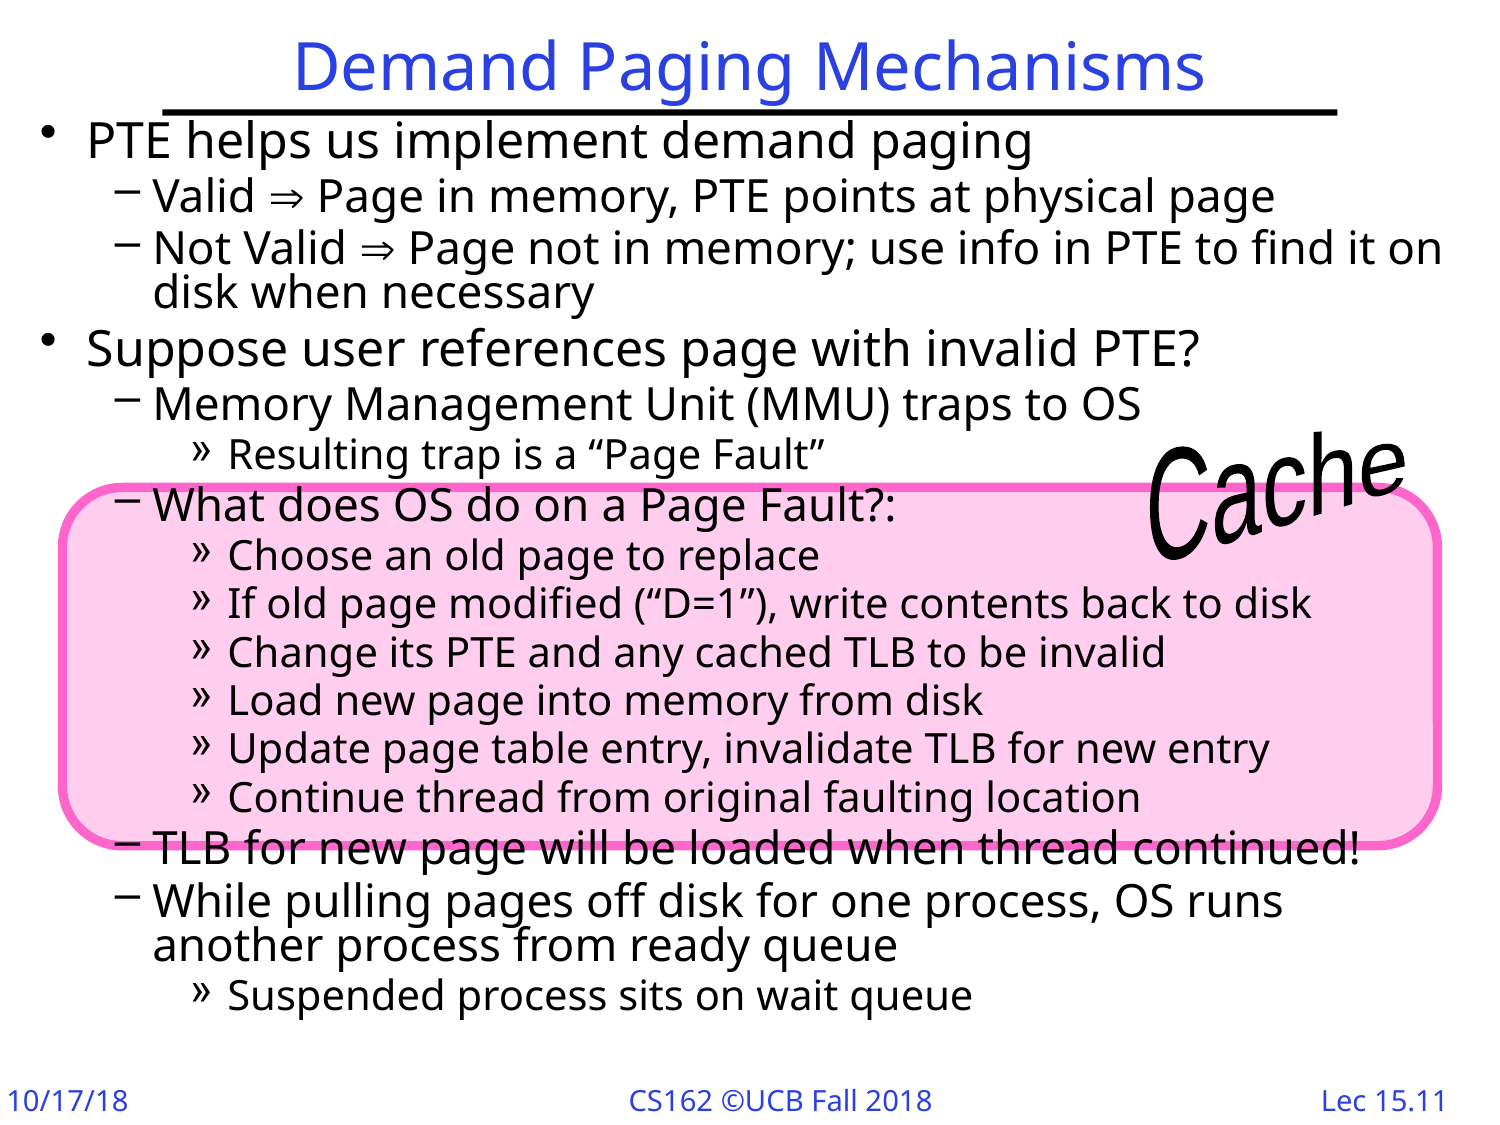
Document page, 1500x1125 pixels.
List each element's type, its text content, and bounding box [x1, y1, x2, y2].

list PTE helps us implement demand paging Valid  Page in memory, PTE points at physical page Not Valid  Page not in memory; use info in PTE to find it on disk when necessary Suppose user references page with invalid PTE? Memory Management Unit (MMU) traps to OS Resulting trap is a “Page Fault” What does OS do on a Page Fault?: Choose an old page to replace If old page modified (“D=1”), write contents back to disk Change its PTE and any cached TLB to be invalid Load new page into memory from disk Update page table entry, invalidate TLB for new entry Continue thread from original faulting location TLB for new page will be loaded when thread continued! While pulling pages off disk for one process, OS runs another process from ready queue Suspended process sits on wait queue [24, 112, 1475, 1113]
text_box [62, 424, 1438, 846]
title Demand Paging Mechanisms [162, 24, 1338, 113]
